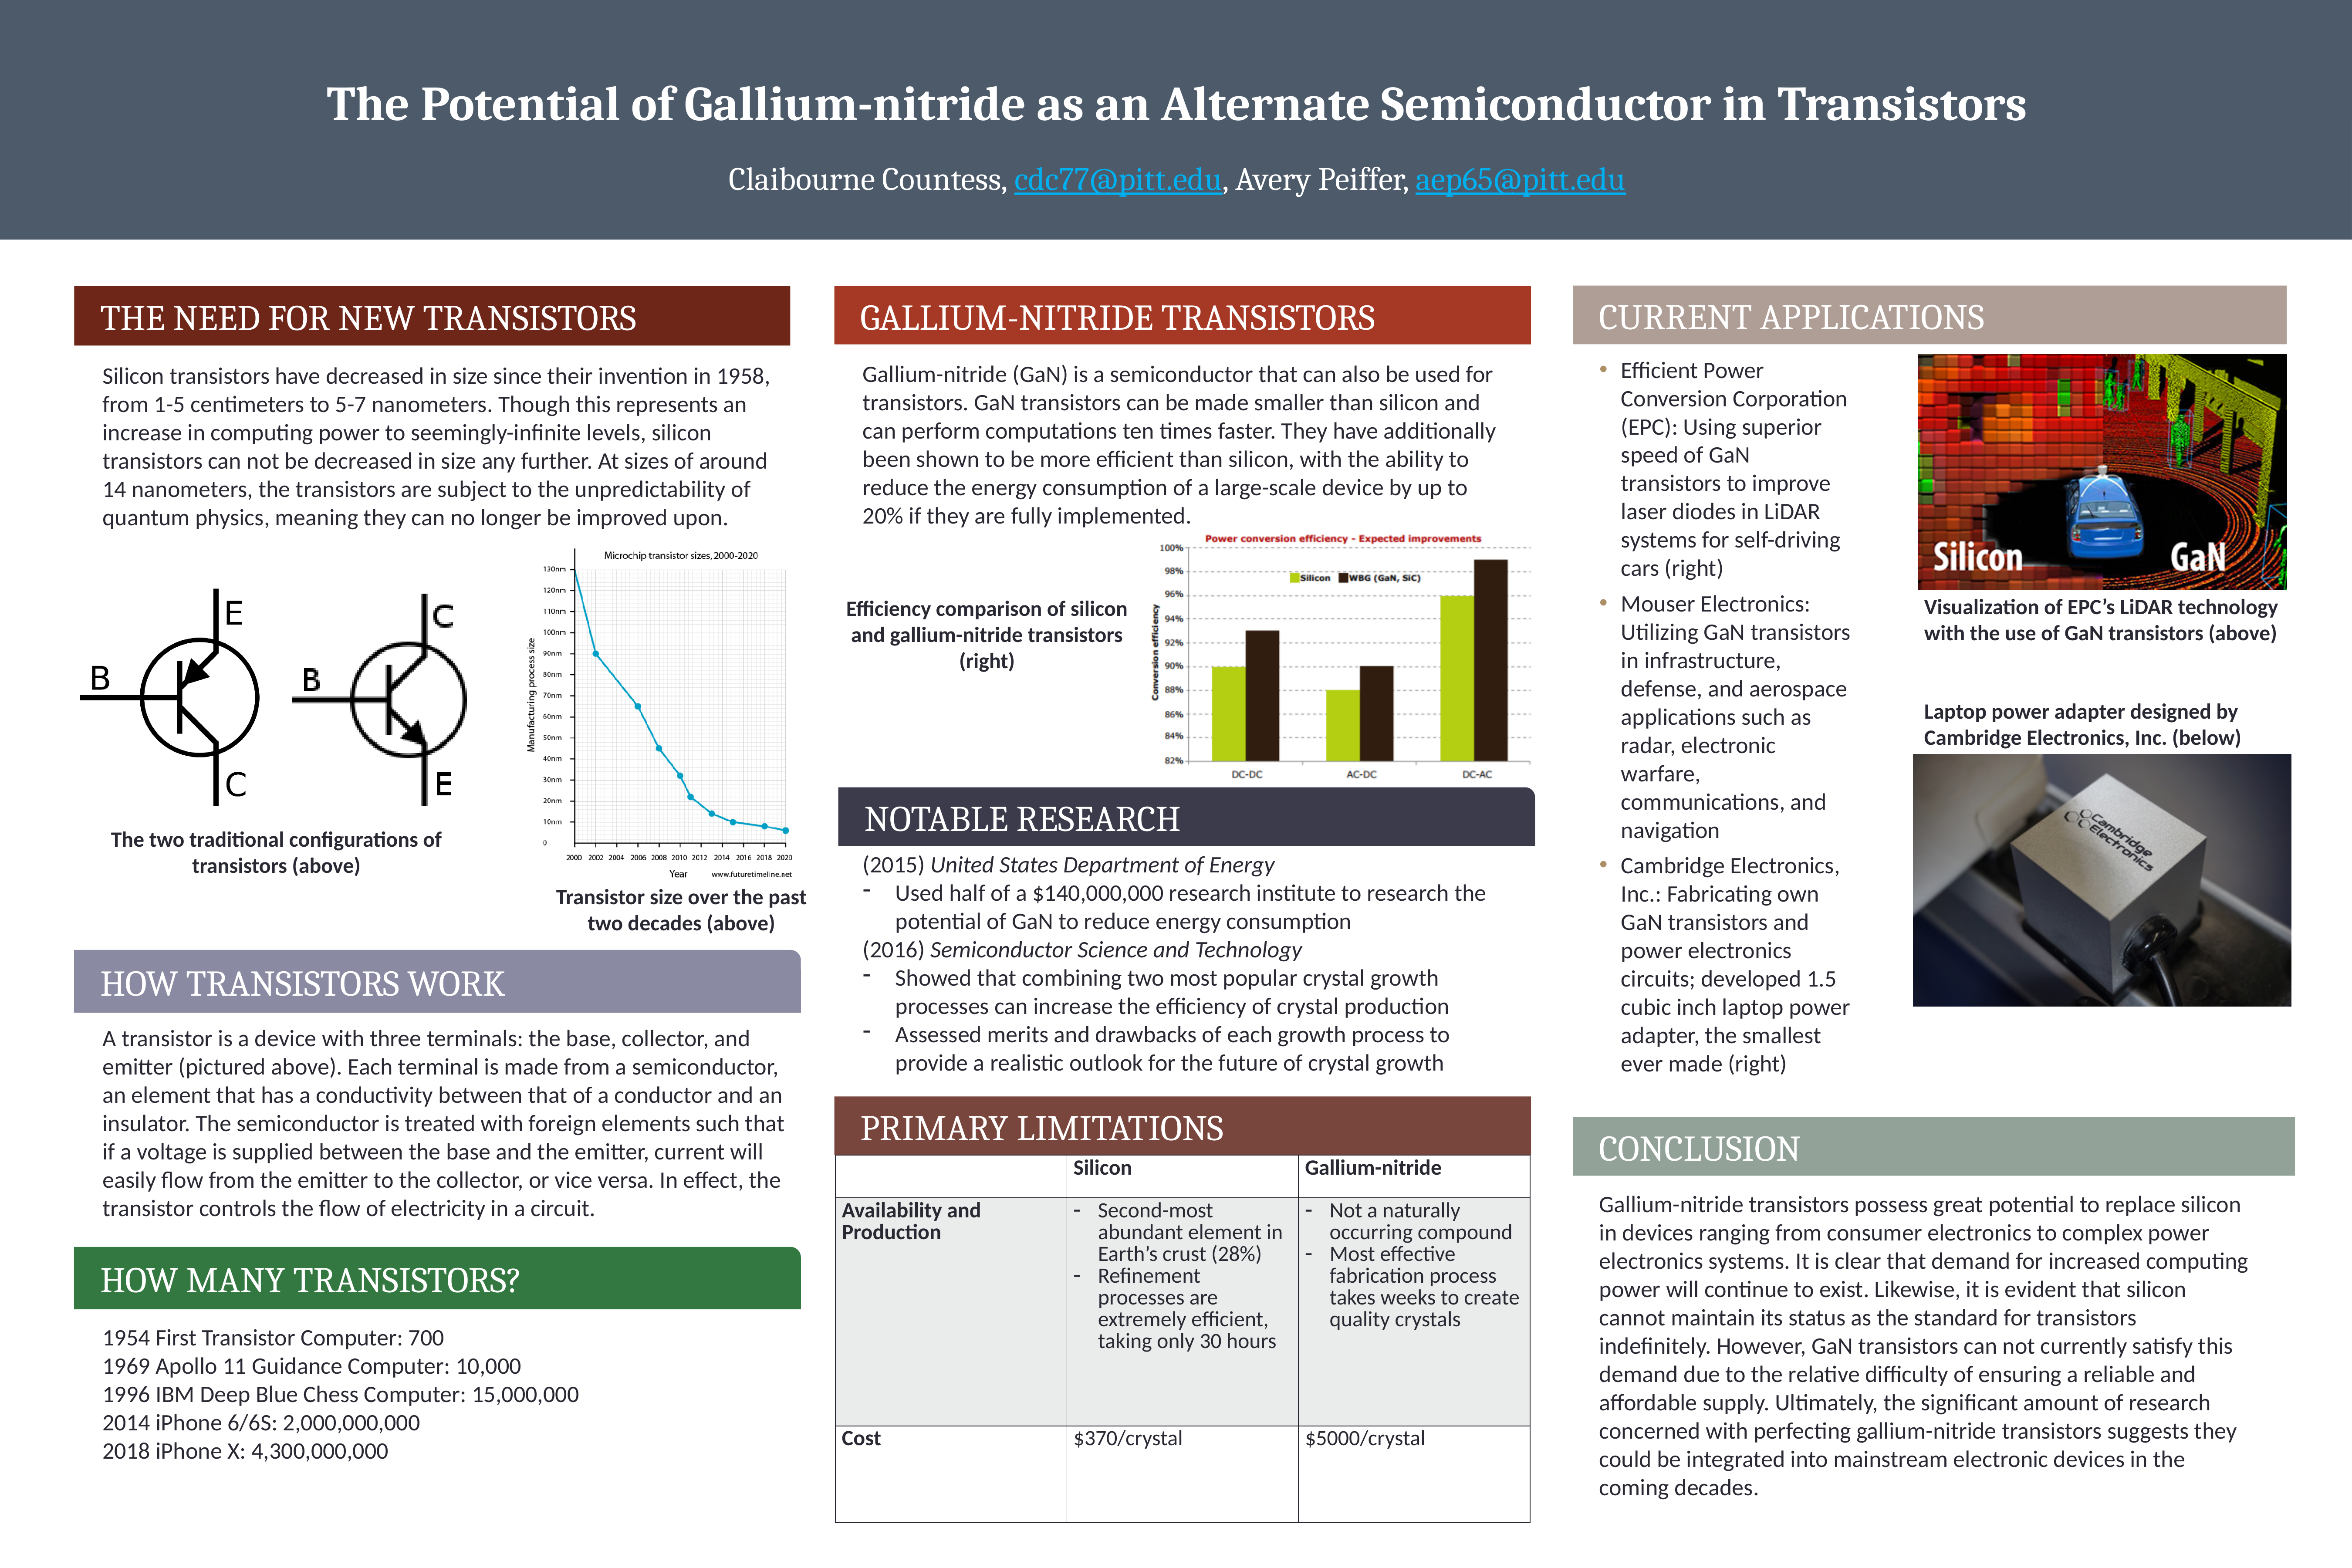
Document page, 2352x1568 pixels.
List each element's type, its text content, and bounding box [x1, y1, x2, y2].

table_cell $370/crystal [1067, 1426, 1298, 1522]
text_box Notable research [838, 787, 1535, 846]
text_box Efficiency comparison of silicon and gallium-nitride transistors (right) [838, 591, 1095, 676]
list Efficient Power Conversion Corporation (EPC): Using superior speed of GaN transistors to improve laser diodes in LiDAR systems for self-driving cars (right) Mouser Electronics: Utilizing GaN transistors in infrastructure, defense, and aerospace applications such as radar, electronic warfare, communications, and navigation Cambridge Electronics, Inc.: Fabricating own GaN transistors and power electronics circuits; developed 1.5 cubic inch laptop power adapter, the smallest ever made (right) [1573, 341, 1861, 559]
table_header [836, 1156, 1067, 1197]
list Gallium-nitride (GaN) is a semiconductor that can also be used for transistors. GaN transistors can be made smaller than silicon and can perform computations ten times faster. They have additionally been shown to be more efficient than silicon, with the ability to reduce the energy consumption of a large-scale device by up to 20% if they are fully implemented. [836, 345, 1516, 564]
list Current applications [1573, 285, 2287, 345]
list The need for new transistors [74, 286, 791, 346]
list Gallium-nitride transistors possess great potential to replace silicon in devices ranging from consumer electronics to complex power electronics systems. It is clear that demand for increased computing power will continue to exist. Likewise, it is evident that silicon cannot maintain its status as the standard for transistors indefinitely. However, GaN transistors can not currently satisfy this demand due to the relative difficulty of ensuring a reliable and affordable supply. Ultimately, the significant amount of research concerned with perfecting gallium-nitride transistors suggests they could be integrated into mainstream electronic devices in the coming decades. [1573, 1176, 2259, 1394]
table_cell Availability and Production [836, 1198, 1067, 1426]
text_box How many transistors? [74, 1247, 801, 1310]
title The Potential of Gallium-nitride as an Alternate Semiconductor in Transistors [213, 14, 2142, 135]
table_cell Cost [836, 1426, 1067, 1522]
picture [1095, 527, 1544, 780]
text_box The two traditional configurations of transistors (above) [76, 833, 477, 881]
list Silicon transistors have decreased in size since their invention in 1958, from 1-5 centimeters to 5-7 nanometers. Though this represents an increase in computing power to seemingly-infinite levels, silicon transistors can not be decreased in size any further. At sizes of around 14 nanometers, the transistors are subject to the unpredictability of quantum physics, meaning they can no longer be improved upon. [76, 347, 787, 568]
picture [53, 545, 796, 885]
picture [1913, 754, 2291, 1007]
text_box Transistor size over the past two decades (above) [531, 879, 833, 939]
text_box How transistors work [74, 950, 801, 1013]
list Claibourne Countess, cdc77@pitt.edu, Avery Peiffer, aep65@pitt.edu [345, 154, 2011, 194]
table_cell Not a naturally occurring compound Most effective fabrication process takes weeks to create quality crystals [1299, 1198, 1530, 1426]
table_cell Second-most abundant element in Earth’s crust (28%) Refinement processes are extremely efficient, taking only 30 hours [1067, 1198, 1298, 1426]
table_header Silicon [1067, 1156, 1298, 1197]
table_cell $5000/crystal [1299, 1426, 1530, 1522]
list Primary limitations [834, 1096, 1531, 1156]
list Gallium-nitride transistors [834, 286, 1531, 345]
text_box Visualization of EPC’s LiDAR technology with the use of GaN transistors (above) Laptop power adapter designed by Cambridge Electronics, Inc. (below) [1918, 589, 2291, 753]
picture [1918, 354, 2287, 590]
list conclusion [1573, 1117, 2295, 1176]
text_box (2015) United States Department of Energy Used half of a $140,000,000 research institute to research the potential of GaN to reduce energy consumption (2016) Semiconductor Science and Technology Showed that combining two most popular crystal growth processes can increase the efficiency of crystal production Assessed merits and drawbacks of each growth process to provide a realistic outlook for the future of crystal growth [836, 846, 1519, 1135]
text_box 1954 First Transistor Computer: 700 1969 Apollo 11 Guidance Computer: 10,000 1996 IBM Deep Blue Chess Computer: 15,000,000 2014 iPhone 6/6S: 2,000,000,000 2018 iPhone X: 4,300,000,000 [76, 1318, 763, 1467]
table_header Gallium-nitride [1299, 1156, 1530, 1197]
text_box A transistor is a device with three terminals: the base, collector, and emitter (pictured above). Each terminal is made from a semiconductor, an element that has a conductivity between that of a conductor and an insulator. The semiconductor is treated with foreign elements such that if a voltage is supplied between the base and the emitter, current will easily flow from the emitter to the collector, or vice versa. In effect, the transistor controls the flow of electricity in a circuit. [76, 1020, 804, 1224]
